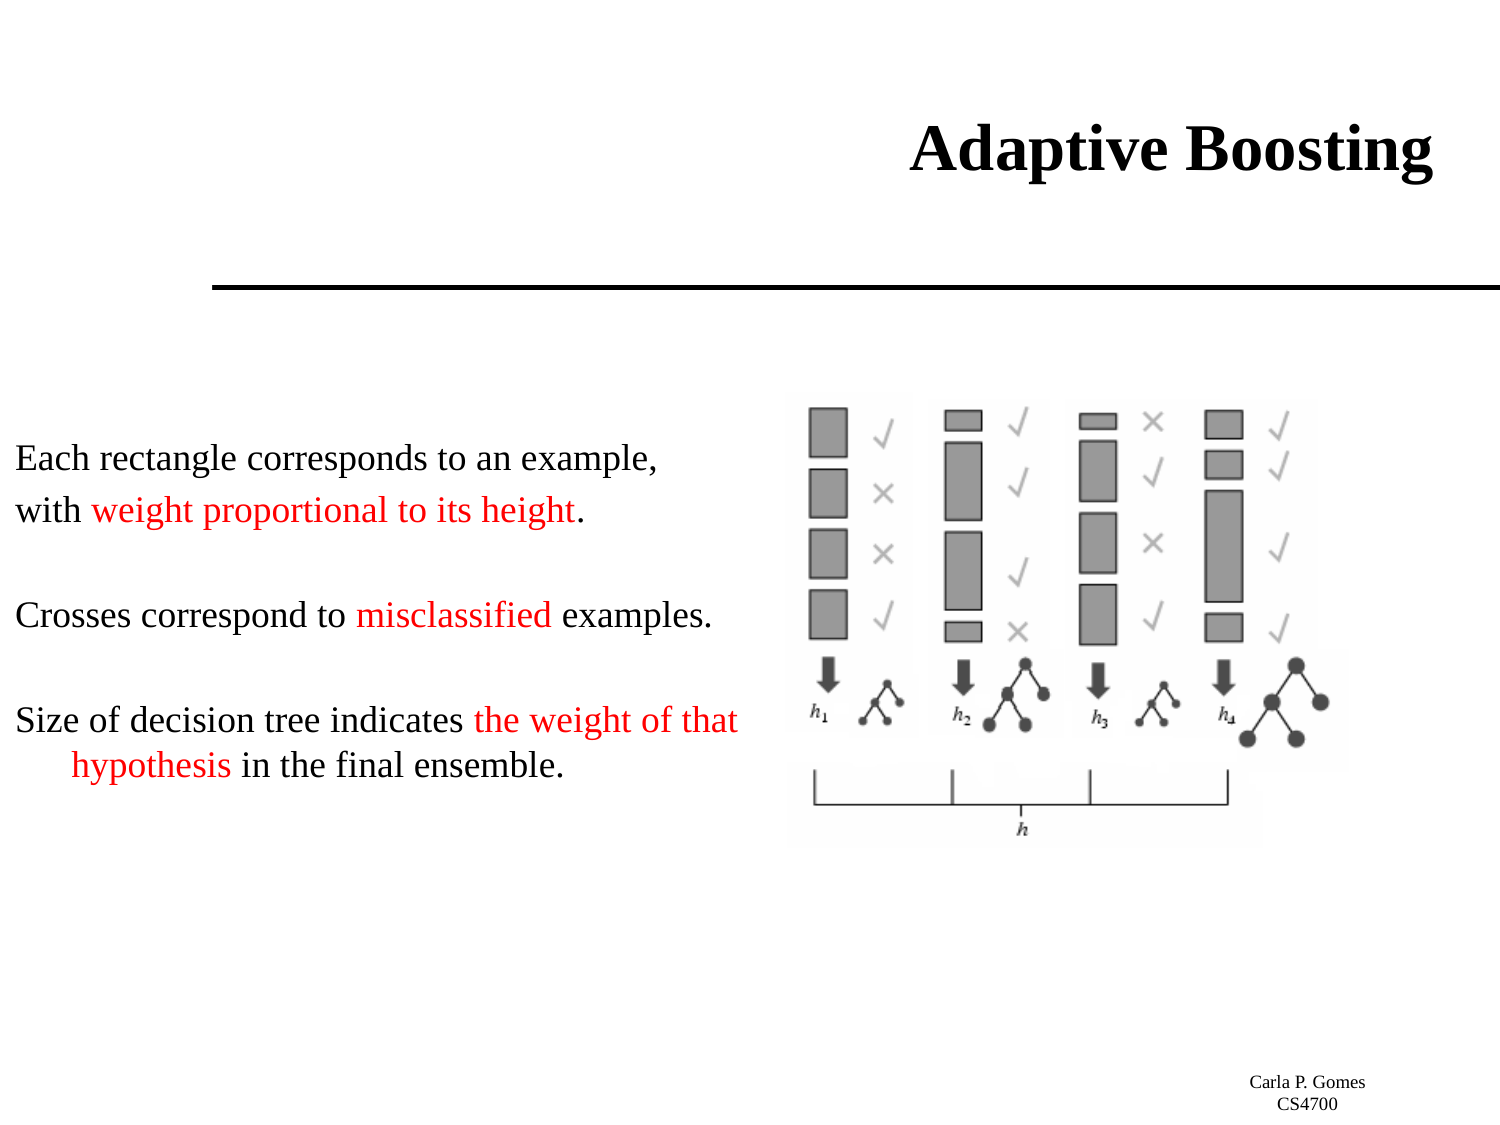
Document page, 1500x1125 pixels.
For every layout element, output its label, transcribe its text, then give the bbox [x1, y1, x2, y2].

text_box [787, 649, 1349, 848]
picture [785, 392, 913, 733]
picture [1065, 399, 1318, 649]
picture [927, 399, 1051, 649]
title Adaptive Boosting [174, 49, 1451, 238]
list Each rectangle corresponds to an example, with weight proportional to its height. Crosses correspond to misclassified examples. Size of decision tree indicates the weight of that hypothesis in the final ensemble. [0, 424, 826, 1101]
